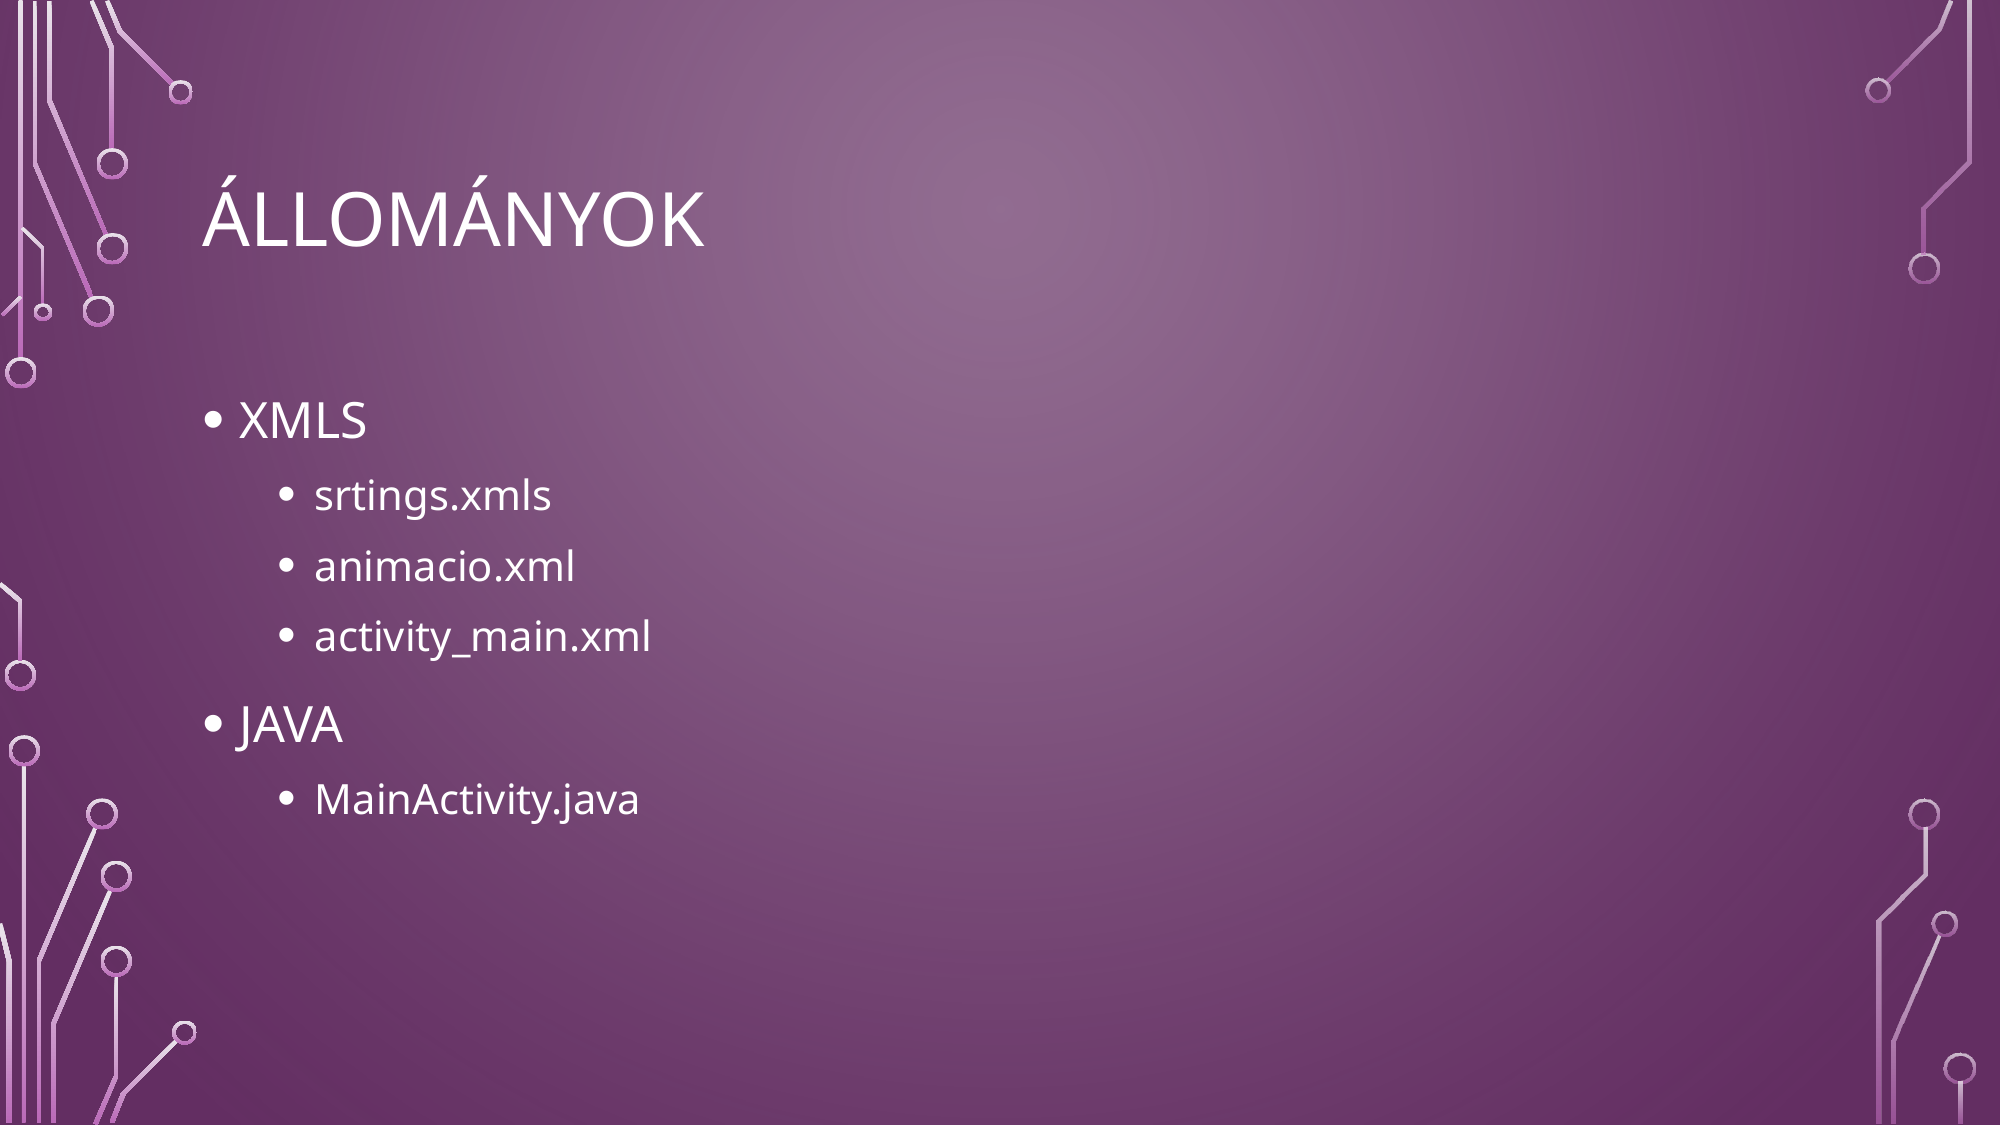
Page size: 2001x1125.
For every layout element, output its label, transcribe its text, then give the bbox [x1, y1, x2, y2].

list XMLS srtings.xmls animacio.xml activity_main.xml JAVA MainActivity.java [187, 369, 1813, 950]
title Állományok [187, 101, 1813, 344]
